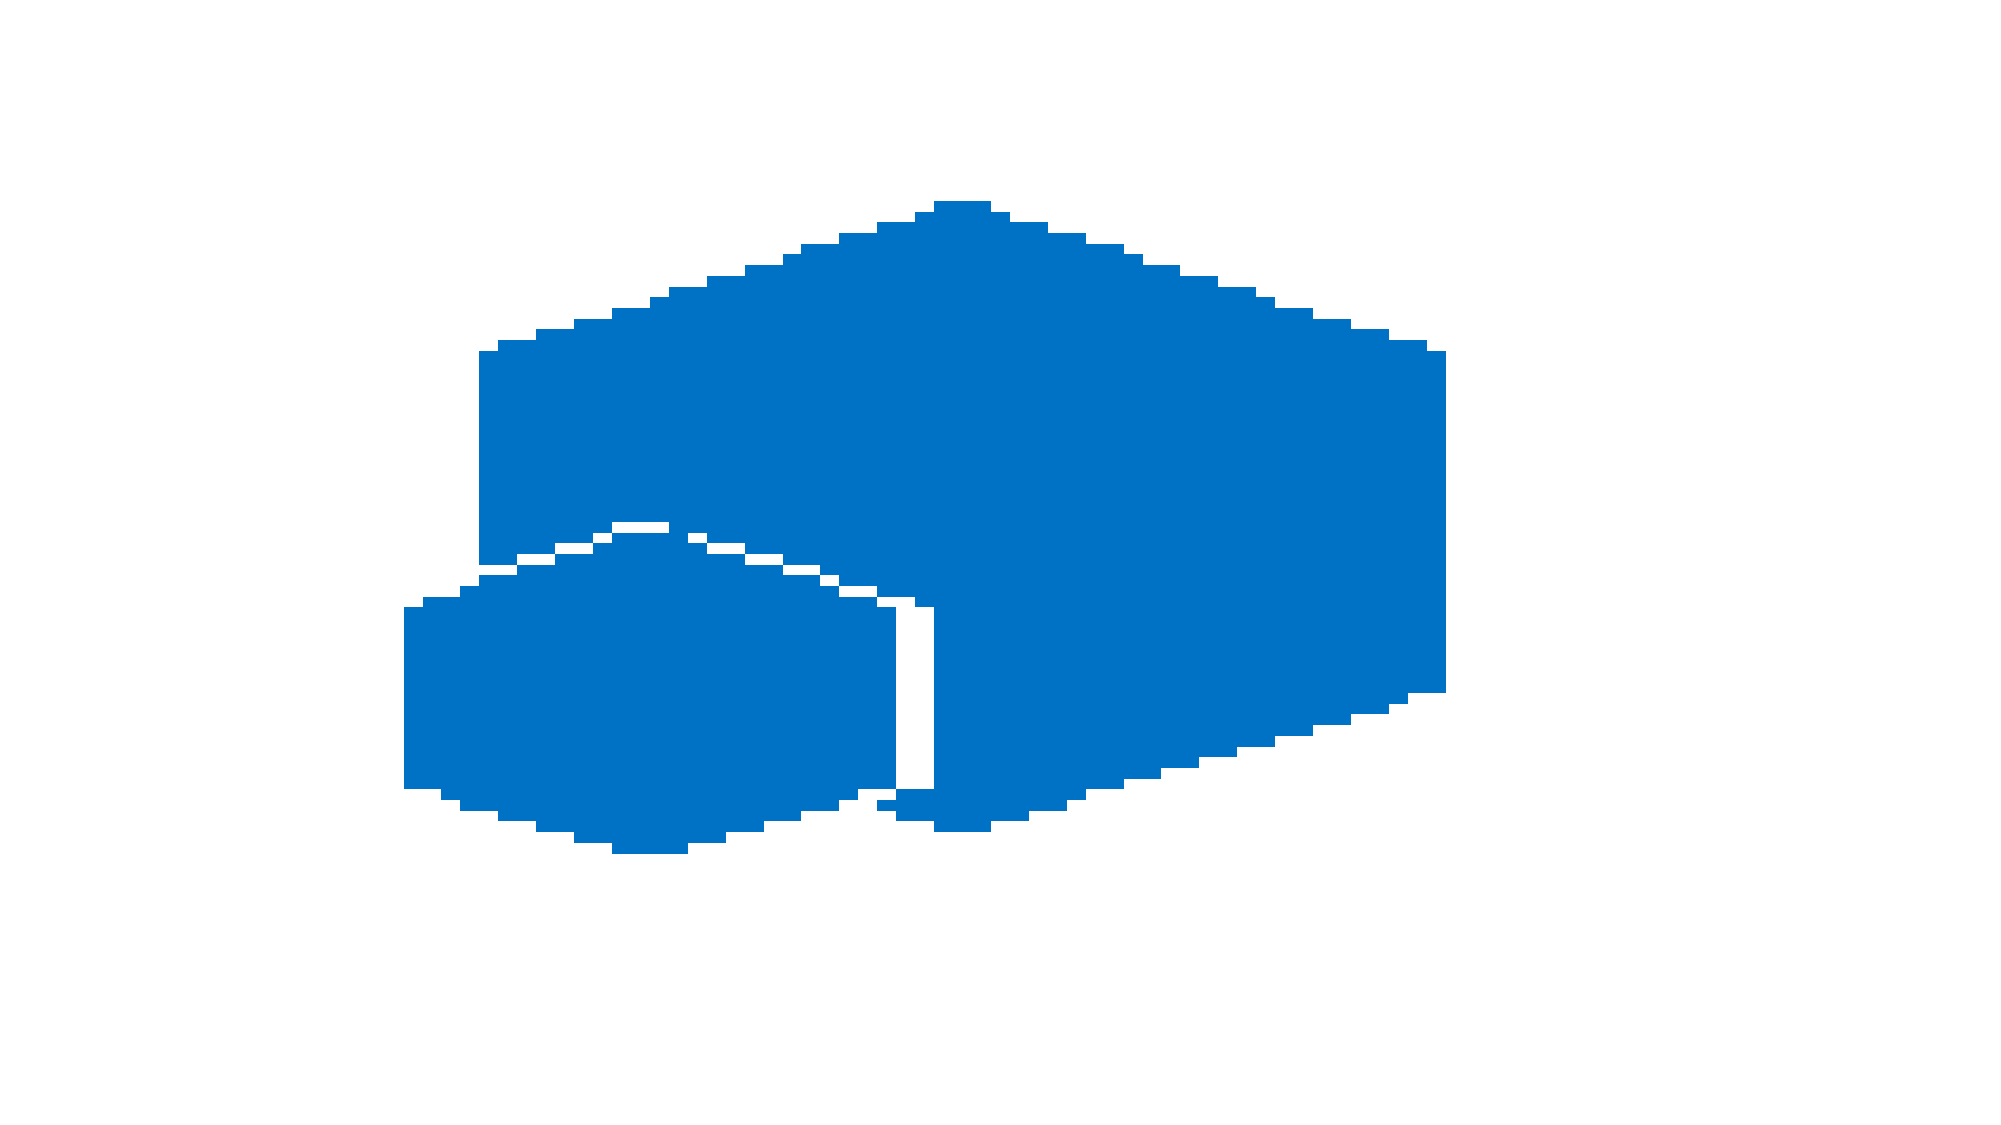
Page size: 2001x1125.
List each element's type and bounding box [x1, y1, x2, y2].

picture [63, 41, 1882, 1068]
